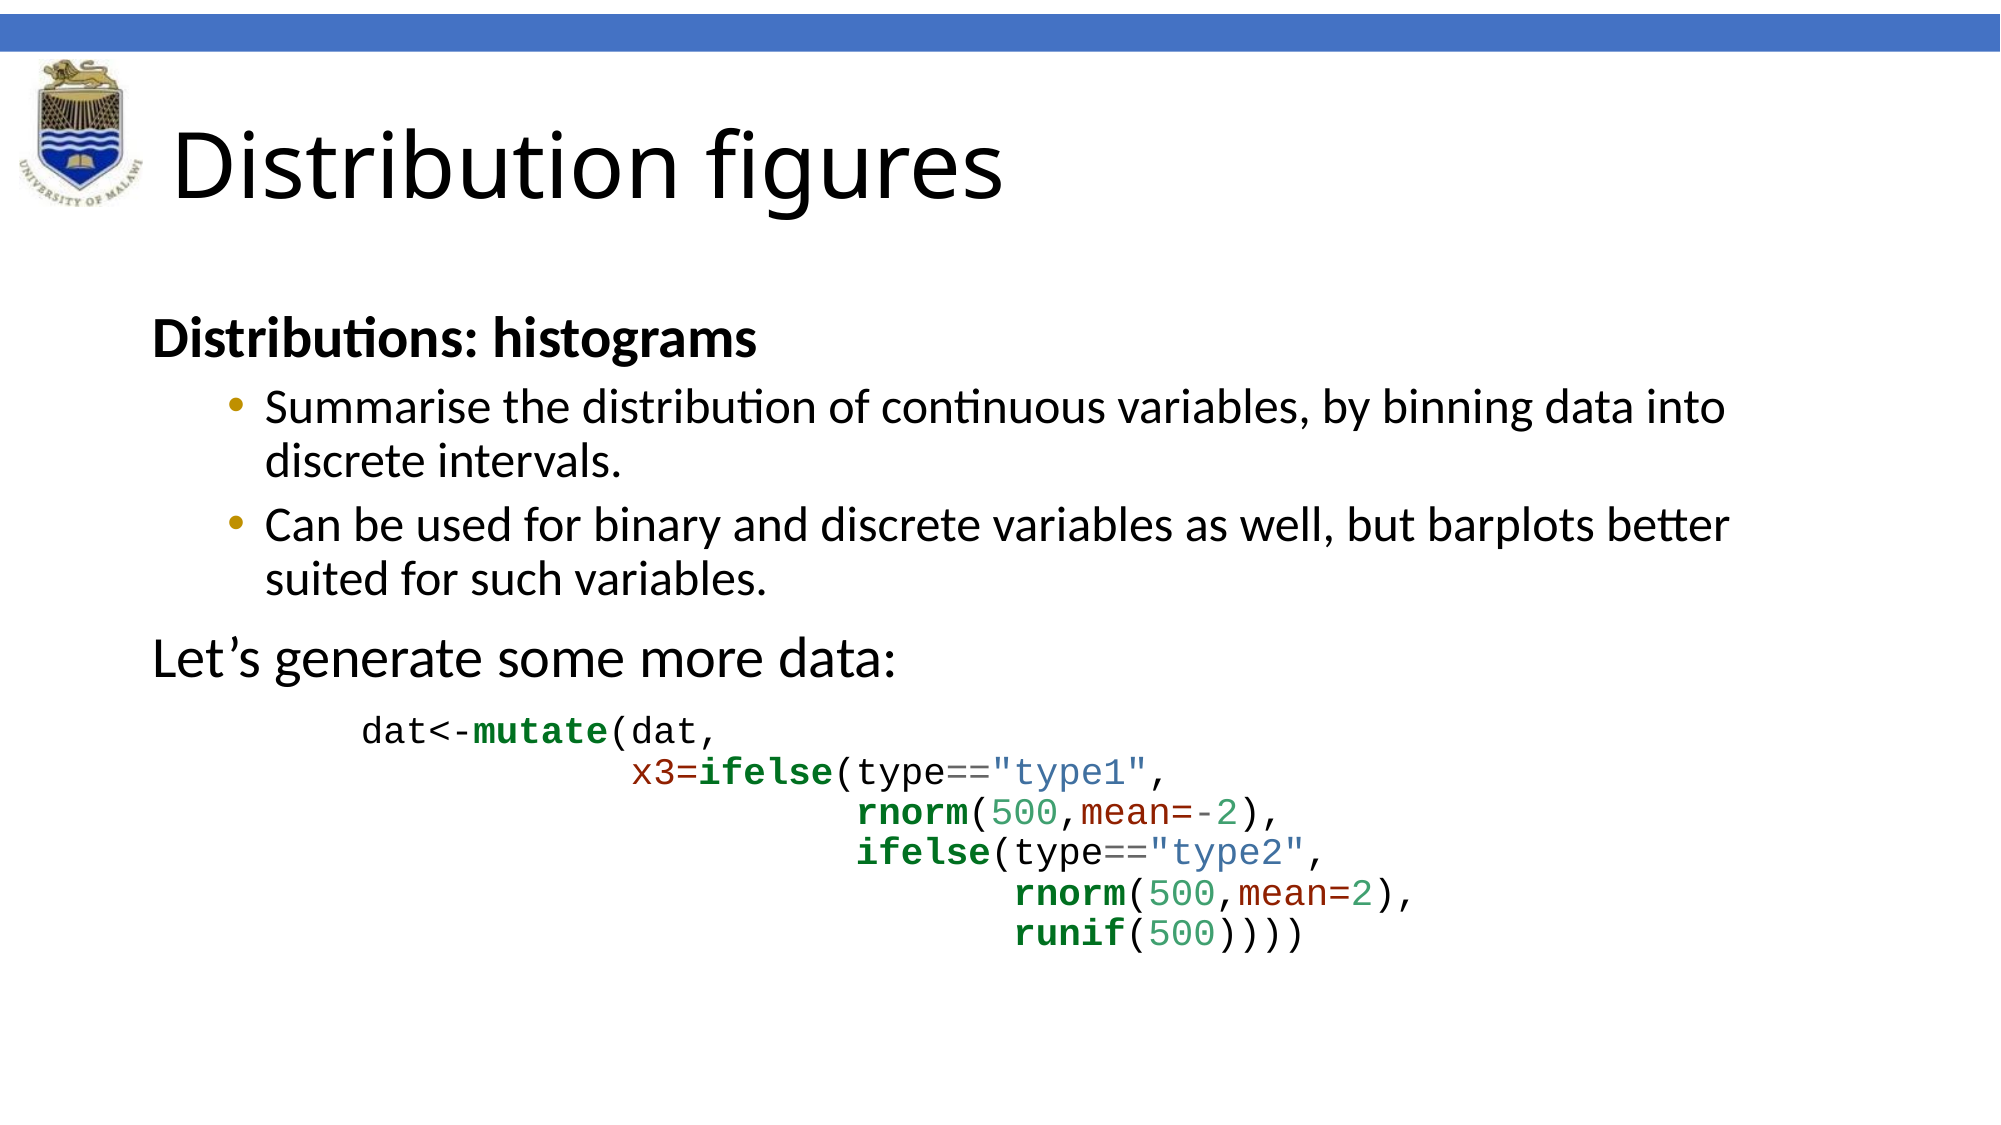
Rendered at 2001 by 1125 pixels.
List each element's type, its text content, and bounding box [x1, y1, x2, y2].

title Distribution figures [155, 59, 1851, 278]
list Distributions: histograms Summarise the distribution of continuous variables, by binning data into discrete intervals. Can be used for binary and discrete variables as well, but barplots better suited for such variables. Let’s generate some more data: dat<-mutate(dat, x3=ifelse(type=="type1", rnorm(500,mean=-2), ifelse(type=="type2", rnorm(500,mean=2), runif(500)))) [137, 299, 1863, 1066]
picture [19, 59, 143, 207]
